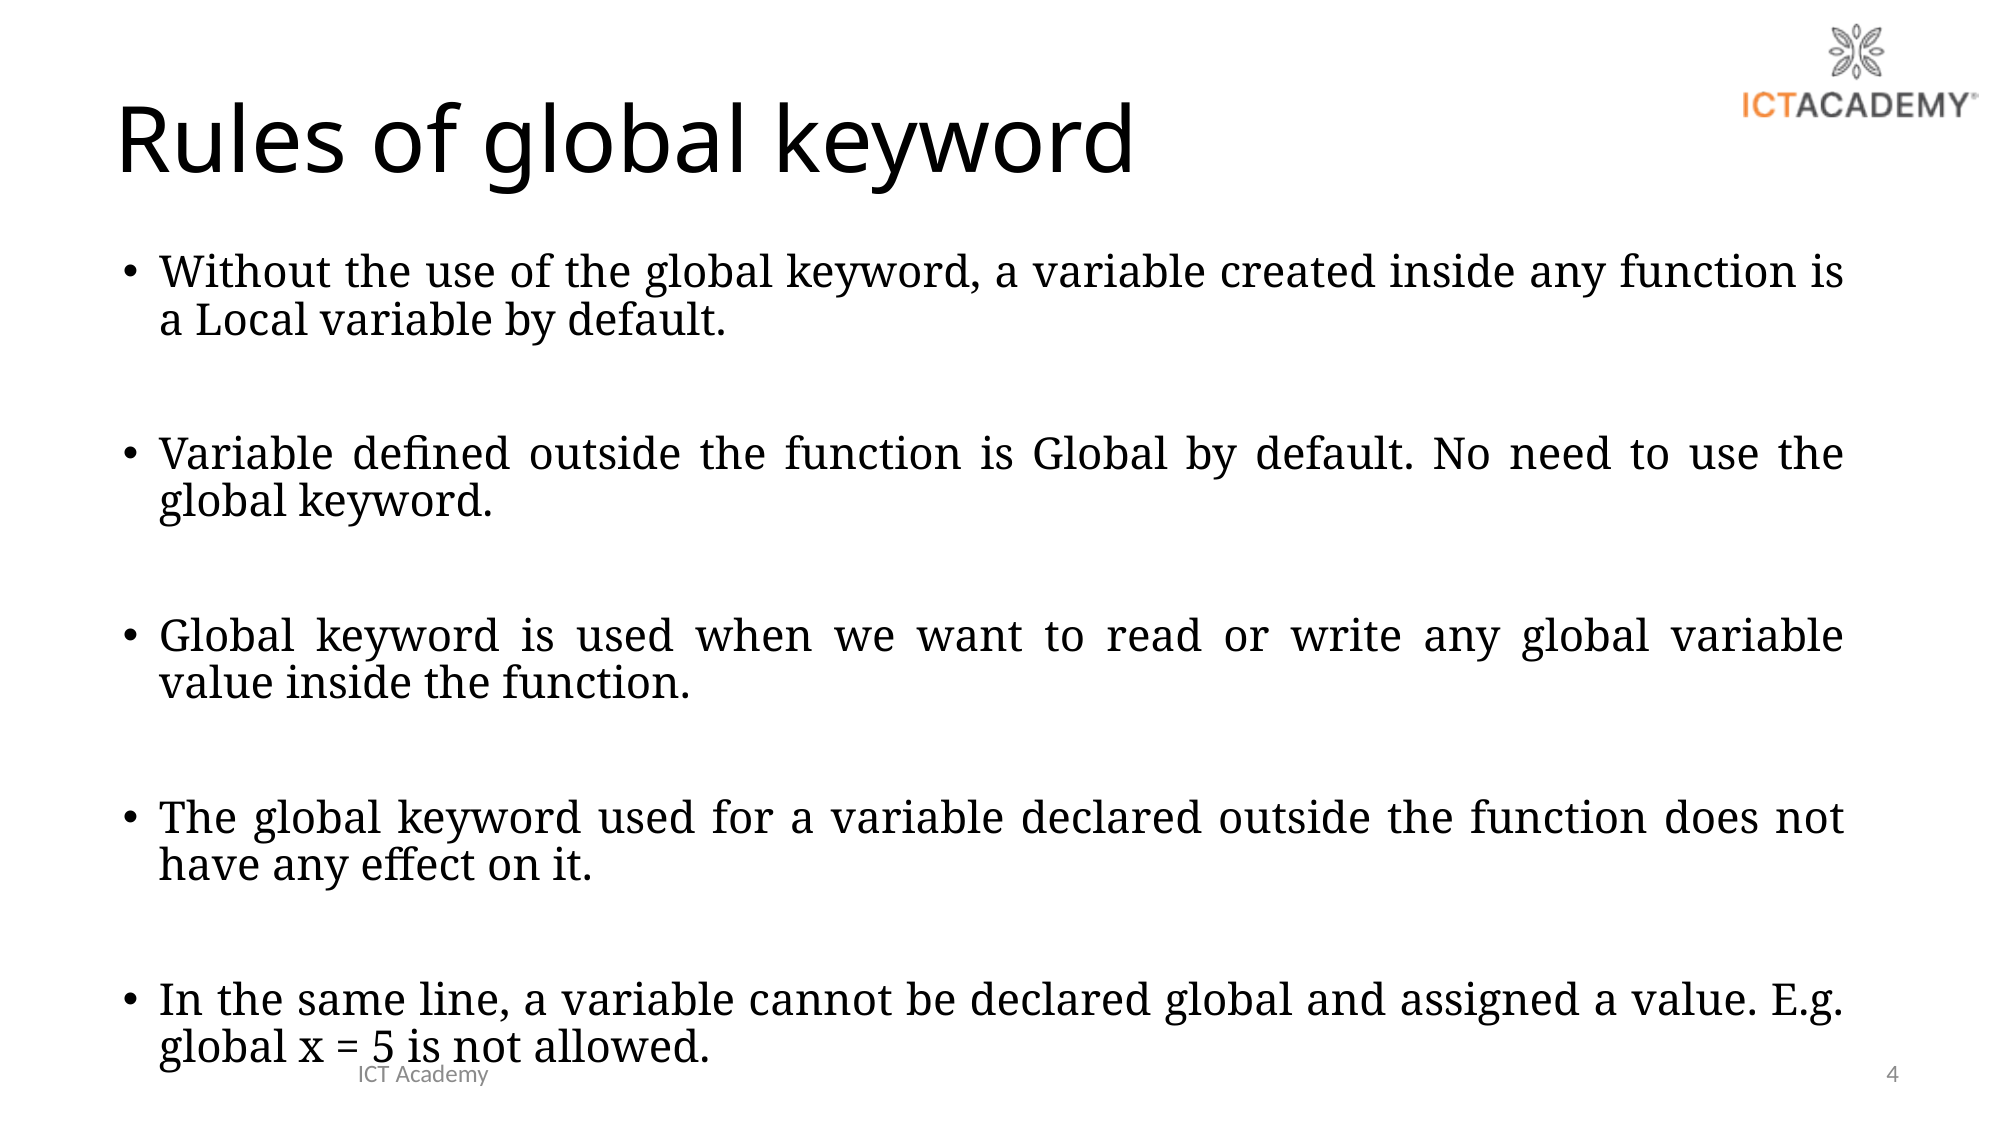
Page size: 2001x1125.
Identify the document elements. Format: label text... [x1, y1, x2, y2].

slide_number 4 [1464, 1042, 1915, 1103]
title Rules of global keyword [99, 6, 1863, 280]
footer ICT Academy [85, 1042, 761, 1103]
picture [1863, 22, 1979, 120]
list Without the use of the global keyword, a variable created inside any function is a Local variable by default. Variable defined outside the function is Global by default. No need to use the global keyword. Global keyword is used when we want to read or write any global variable value inside the function. The global keyword used for a variable declared outside the function does not have any effect on it. In the same line, a variable cannot be declared global and assigned a value. E.g. global x = 5 is not allowed. [108, 242, 1863, 1088]
